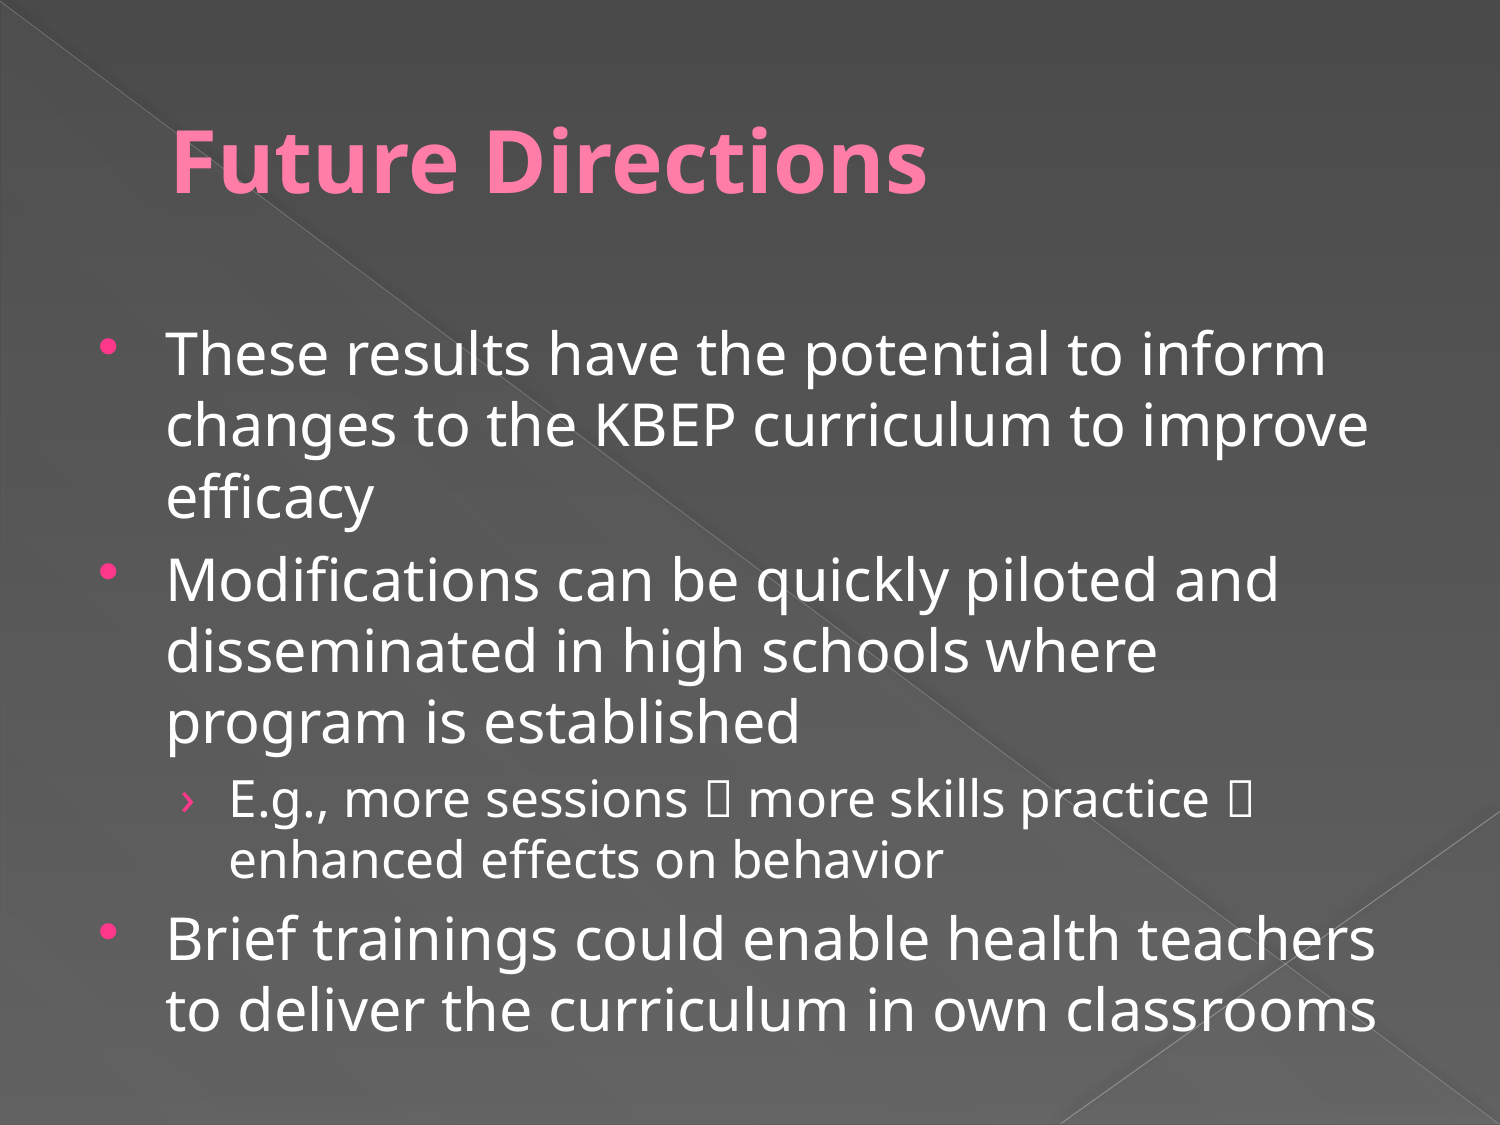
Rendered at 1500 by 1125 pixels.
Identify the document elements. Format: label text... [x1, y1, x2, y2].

list These results have the potential to inform changes to the KBEP curriculum to improve efficacy Modifications can be quickly piloted and disseminated in high schools where program is established E.g., more sessions  more skills practice  enhanced effects on behavior Brief trainings could enable health teachers to deliver the curriculum in own classrooms [75, 308, 1425, 1059]
title Future Directions [75, 43, 1425, 274]
